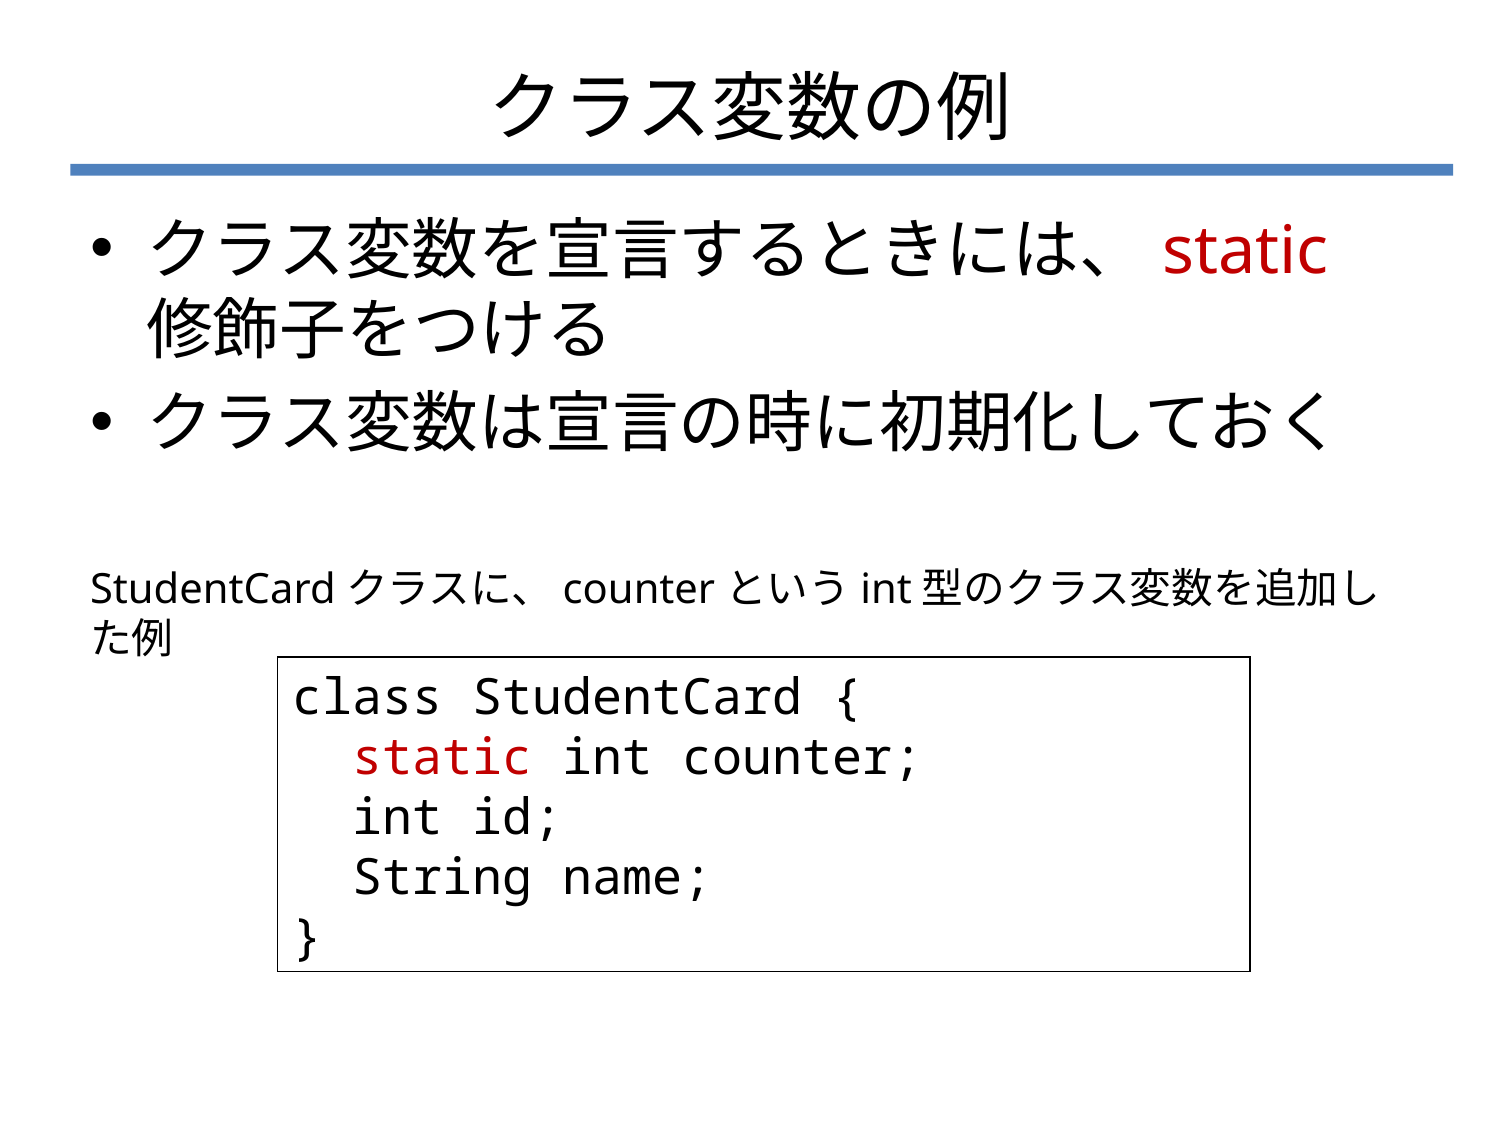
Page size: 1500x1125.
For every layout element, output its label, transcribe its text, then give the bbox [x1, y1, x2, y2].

text_box class StudentCard { static int counter; int id; String name; } [277, 656, 1251, 972]
list クラス変数を宣言するときには、static 修飾子をつける クラス変数は宣言の時に初期化しておく StudentCardクラスに、counterというint型のクラス変数を追加した例 [75, 199, 1425, 1020]
title クラス変数の例 [75, 45, 1425, 164]
